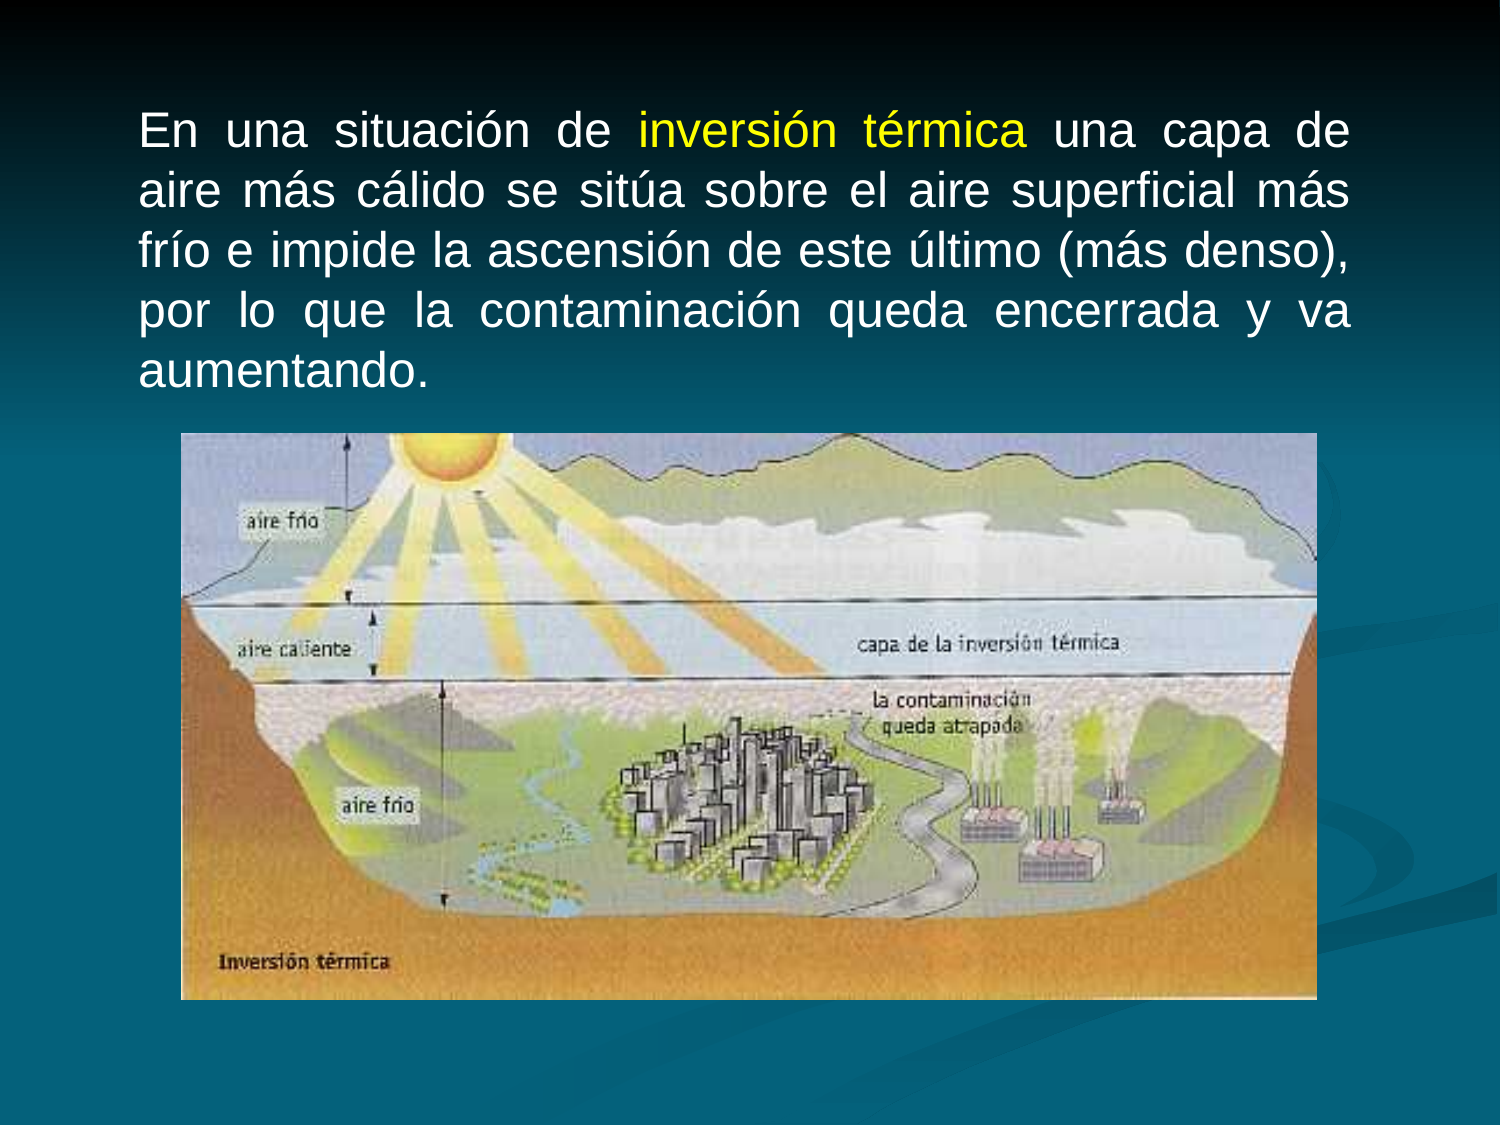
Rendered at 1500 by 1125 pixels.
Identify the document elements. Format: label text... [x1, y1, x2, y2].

text_box En una situación de inversión térmica una capa de aire más cálido se sitúa sobre el aire superficial más frío e impide la ascensión de este último (más denso), por lo que la contaminación queda encerrada y va aumentando. [123, 90, 1367, 405]
picture [182, 434, 1316, 999]
